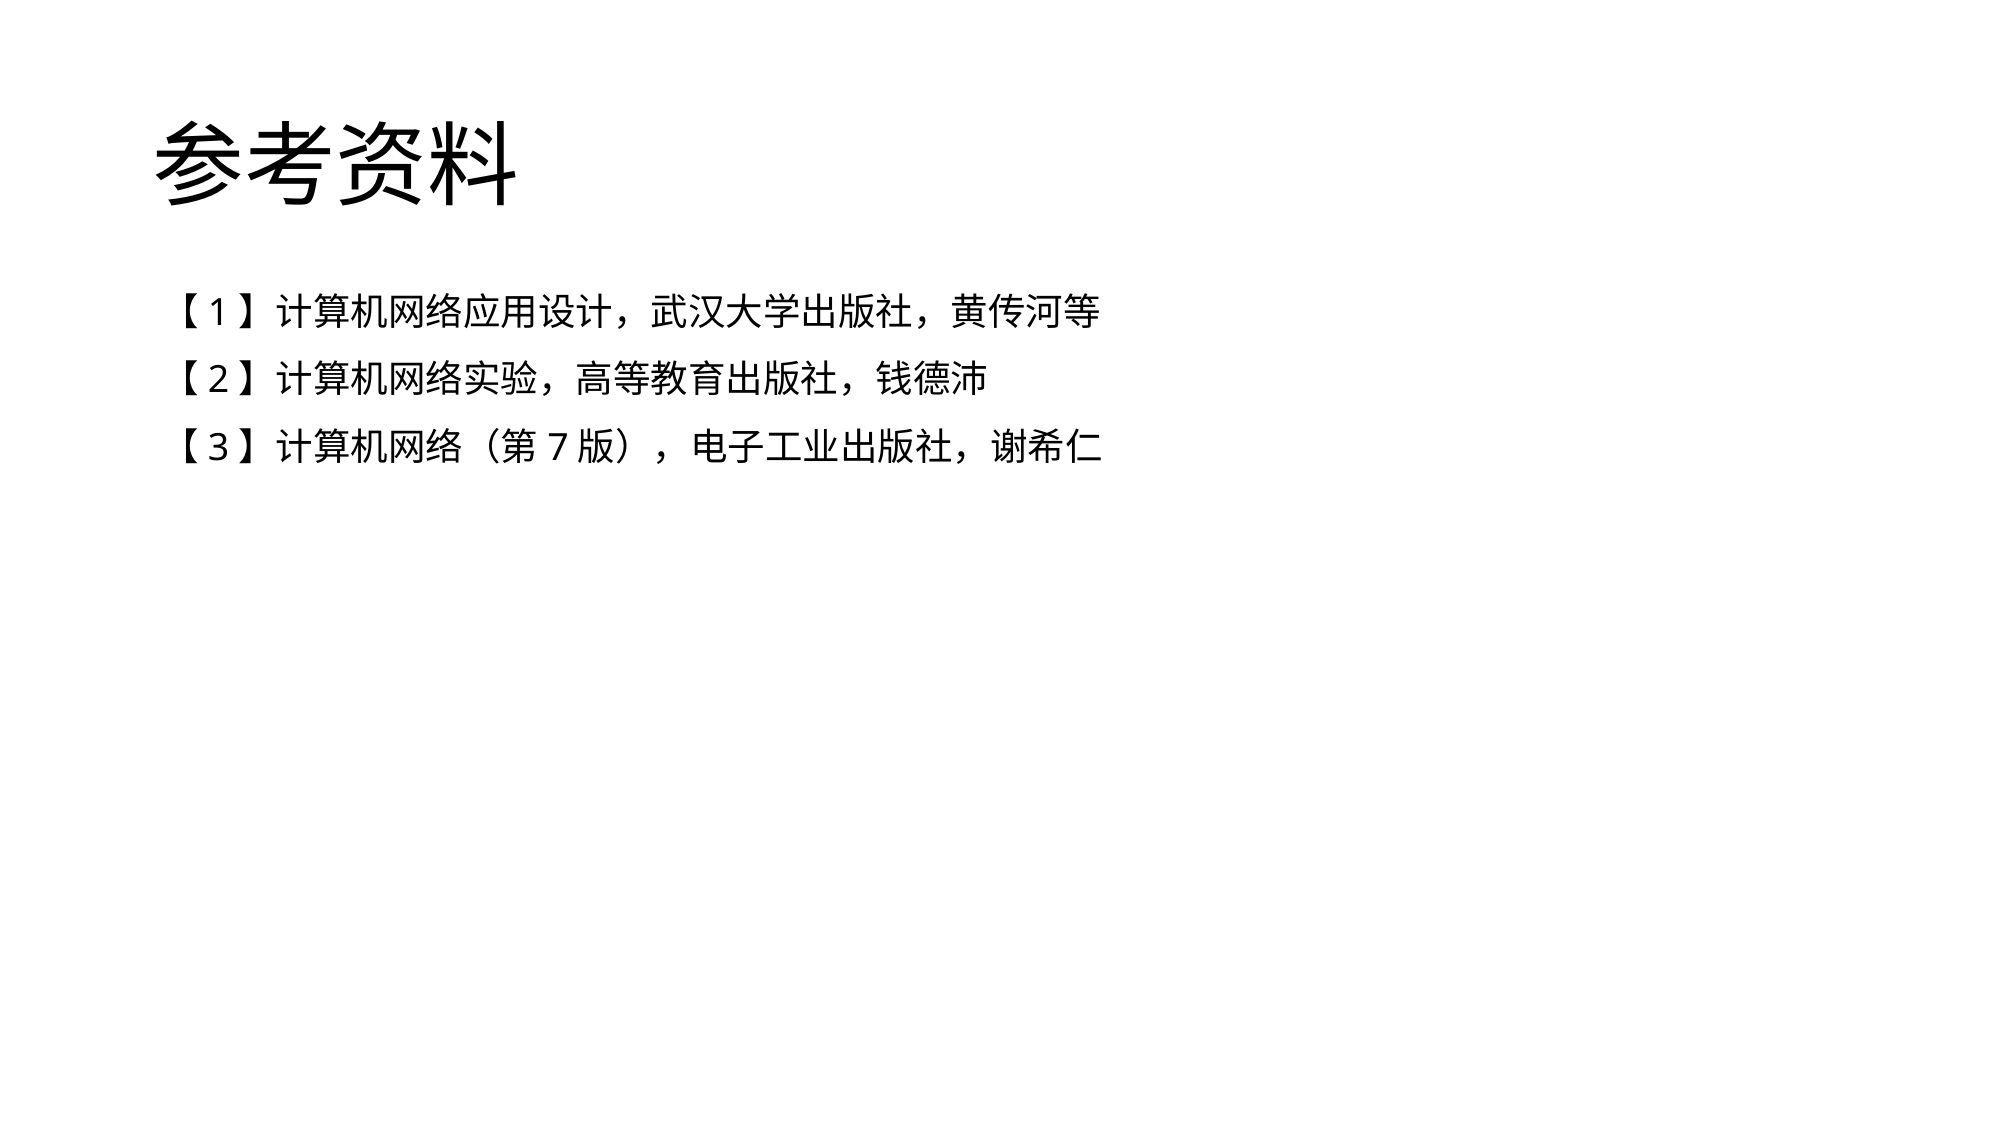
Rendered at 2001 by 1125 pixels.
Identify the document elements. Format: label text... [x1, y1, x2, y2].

text_box 【1】计算机网络应用设计，武汉大学出版社，黄传河等 【2】计算机网络实验，高等教育出版社，钱德沛 【3】计算机网络（第7版），电子工业出版社，谢希仁 [146, 257, 1872, 476]
title 参考资料 [137, 59, 1863, 278]
